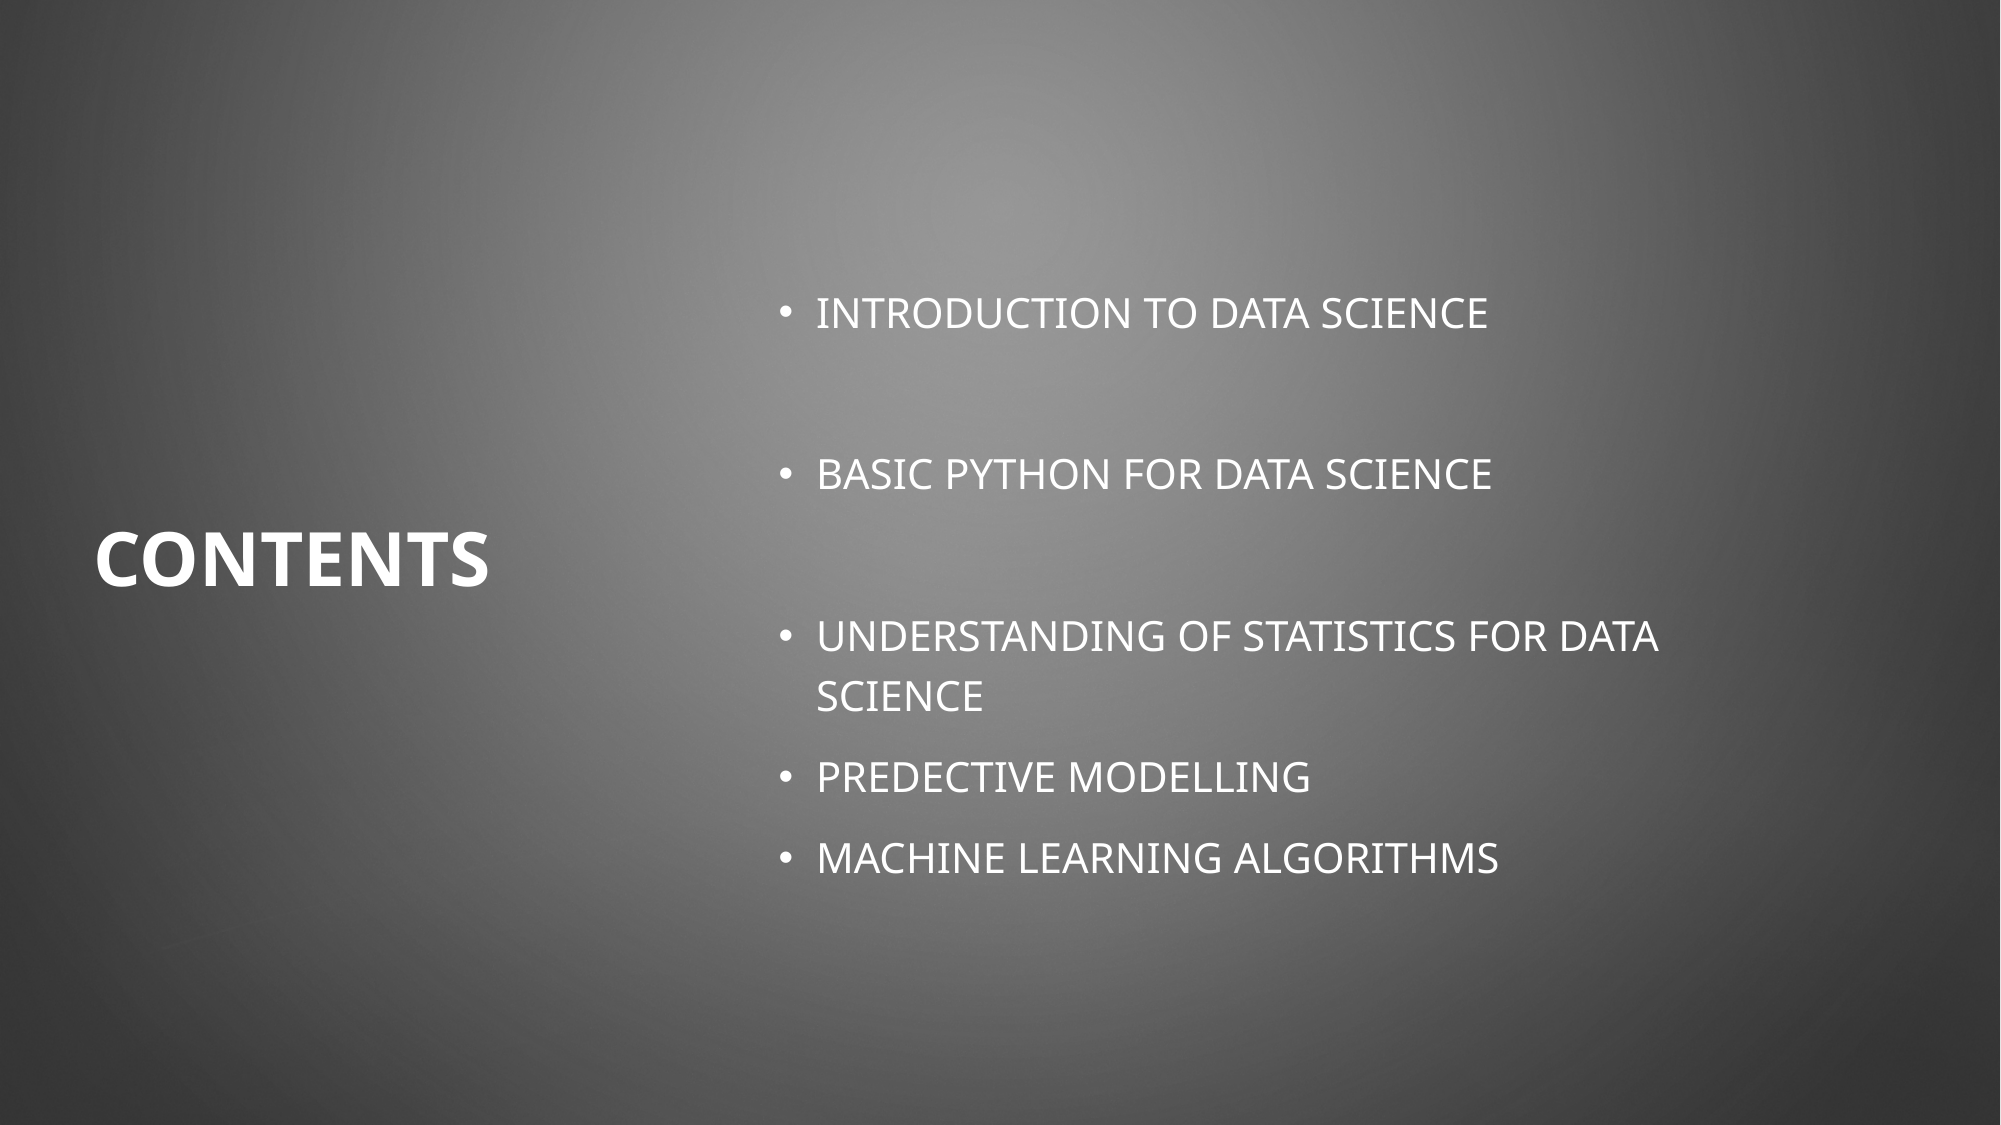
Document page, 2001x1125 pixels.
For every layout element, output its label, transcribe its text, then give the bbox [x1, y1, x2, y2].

list INTRODUCTION TO DATA SCIENCE BASIC PYTHON FOR DATA SCIENCE UNDERSTANDING OF STATISTICS FOR DATA SCIENCE PREDECTIVE MODELLING Machine learning algorithms [763, 194, 1743, 964]
title Contents [0, 178, 507, 947]
